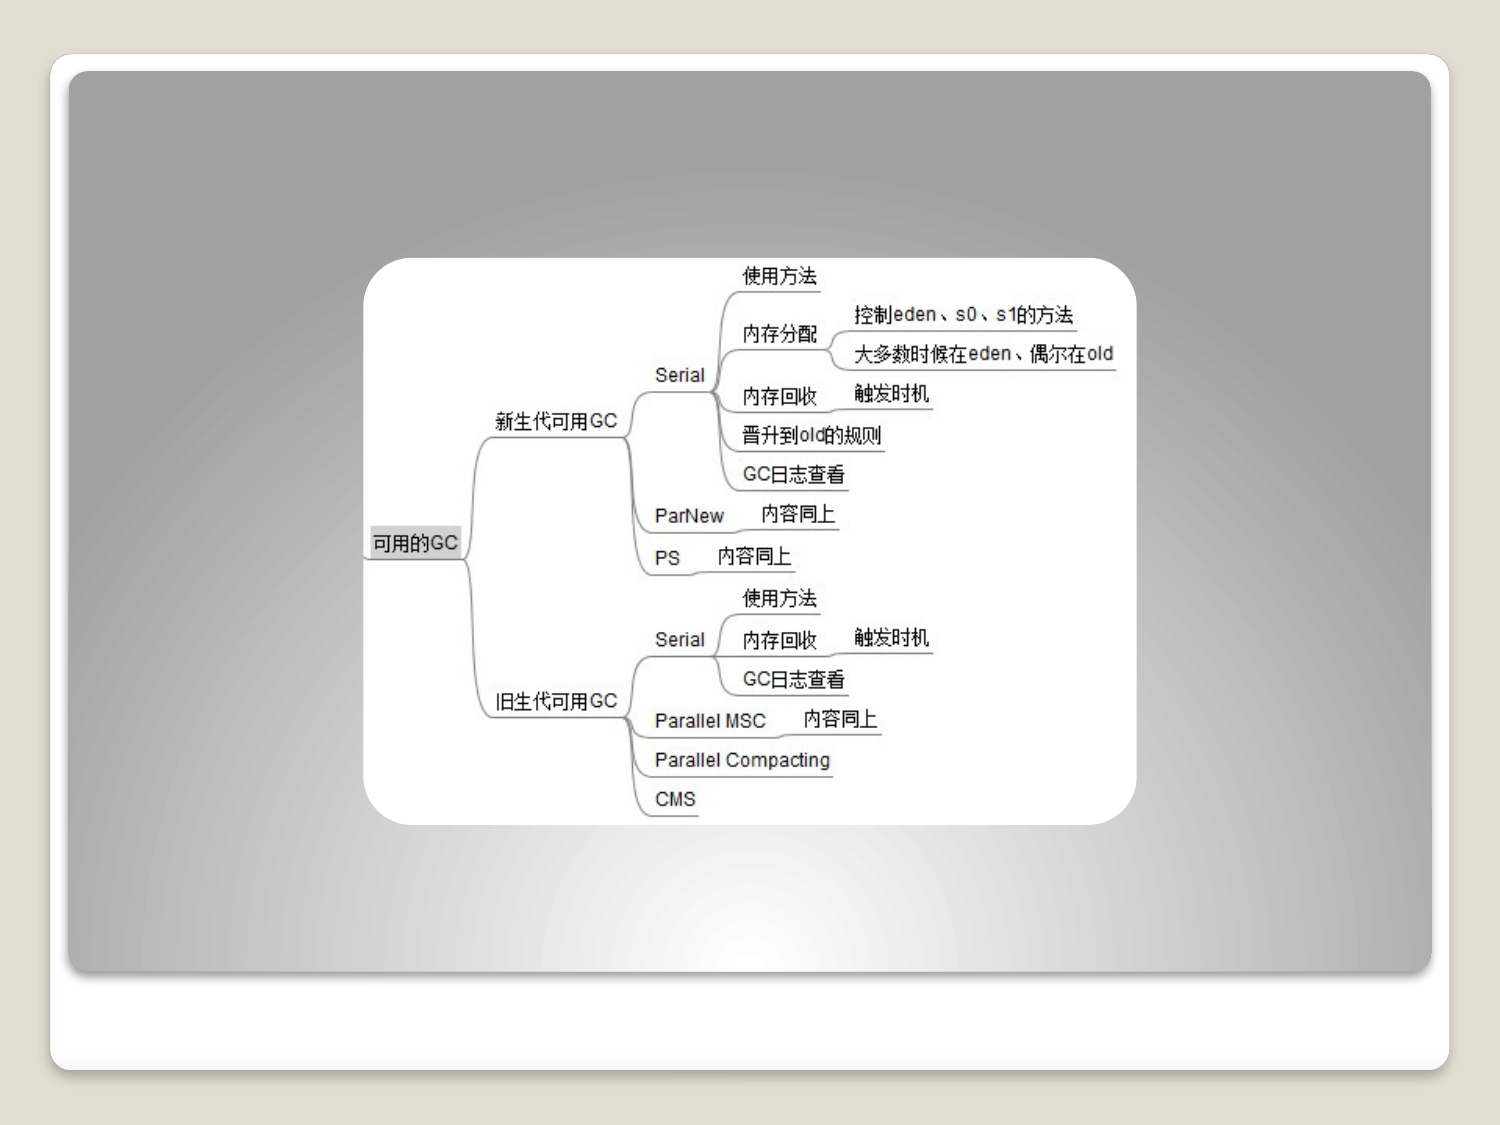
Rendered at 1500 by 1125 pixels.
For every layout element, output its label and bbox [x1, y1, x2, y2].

picture [363, 257, 1137, 826]
